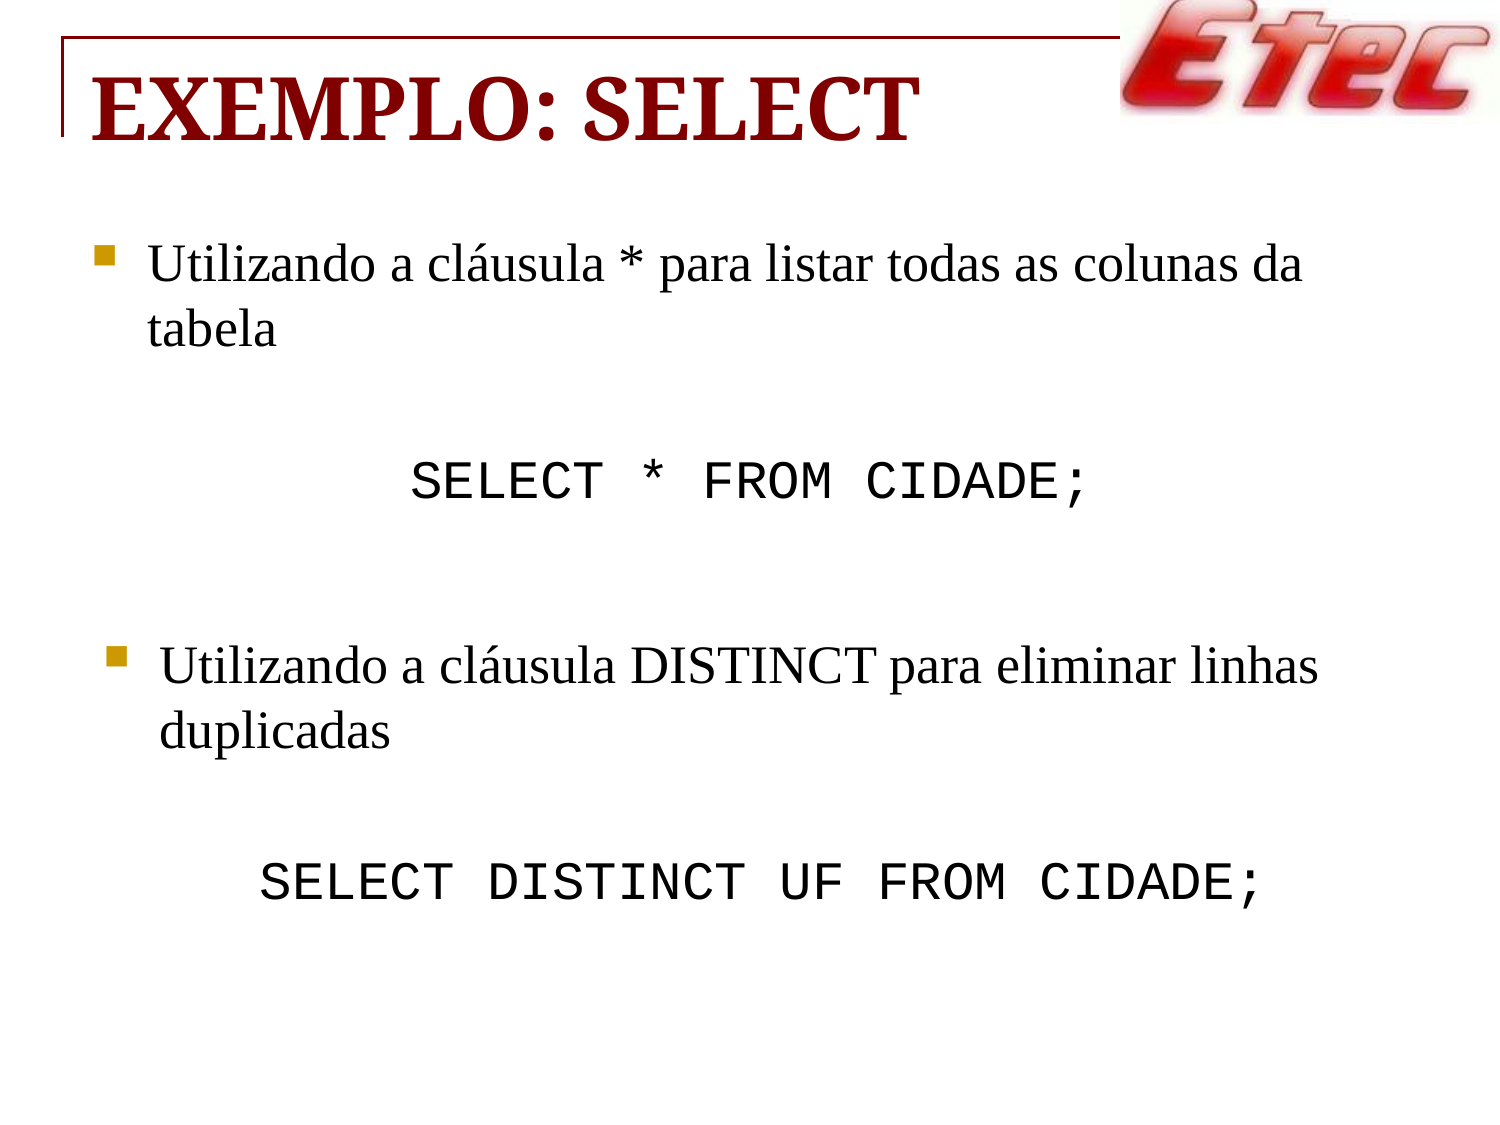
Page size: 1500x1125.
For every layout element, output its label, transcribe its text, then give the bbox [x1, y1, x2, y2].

picture [1120, 0, 1500, 124]
text_box Utilizando a cláusula DISTINCT para eliminar linhas duplicadas SELECT DISTINCT UF FROM CIDADE; [88, 621, 1439, 910]
list Utilizando a cláusula * para listar todas as colunas da tabela SELECT * FROM CIDADE; [76, 219, 1427, 509]
title Exemplo: SELECT [74, 45, 1426, 233]
